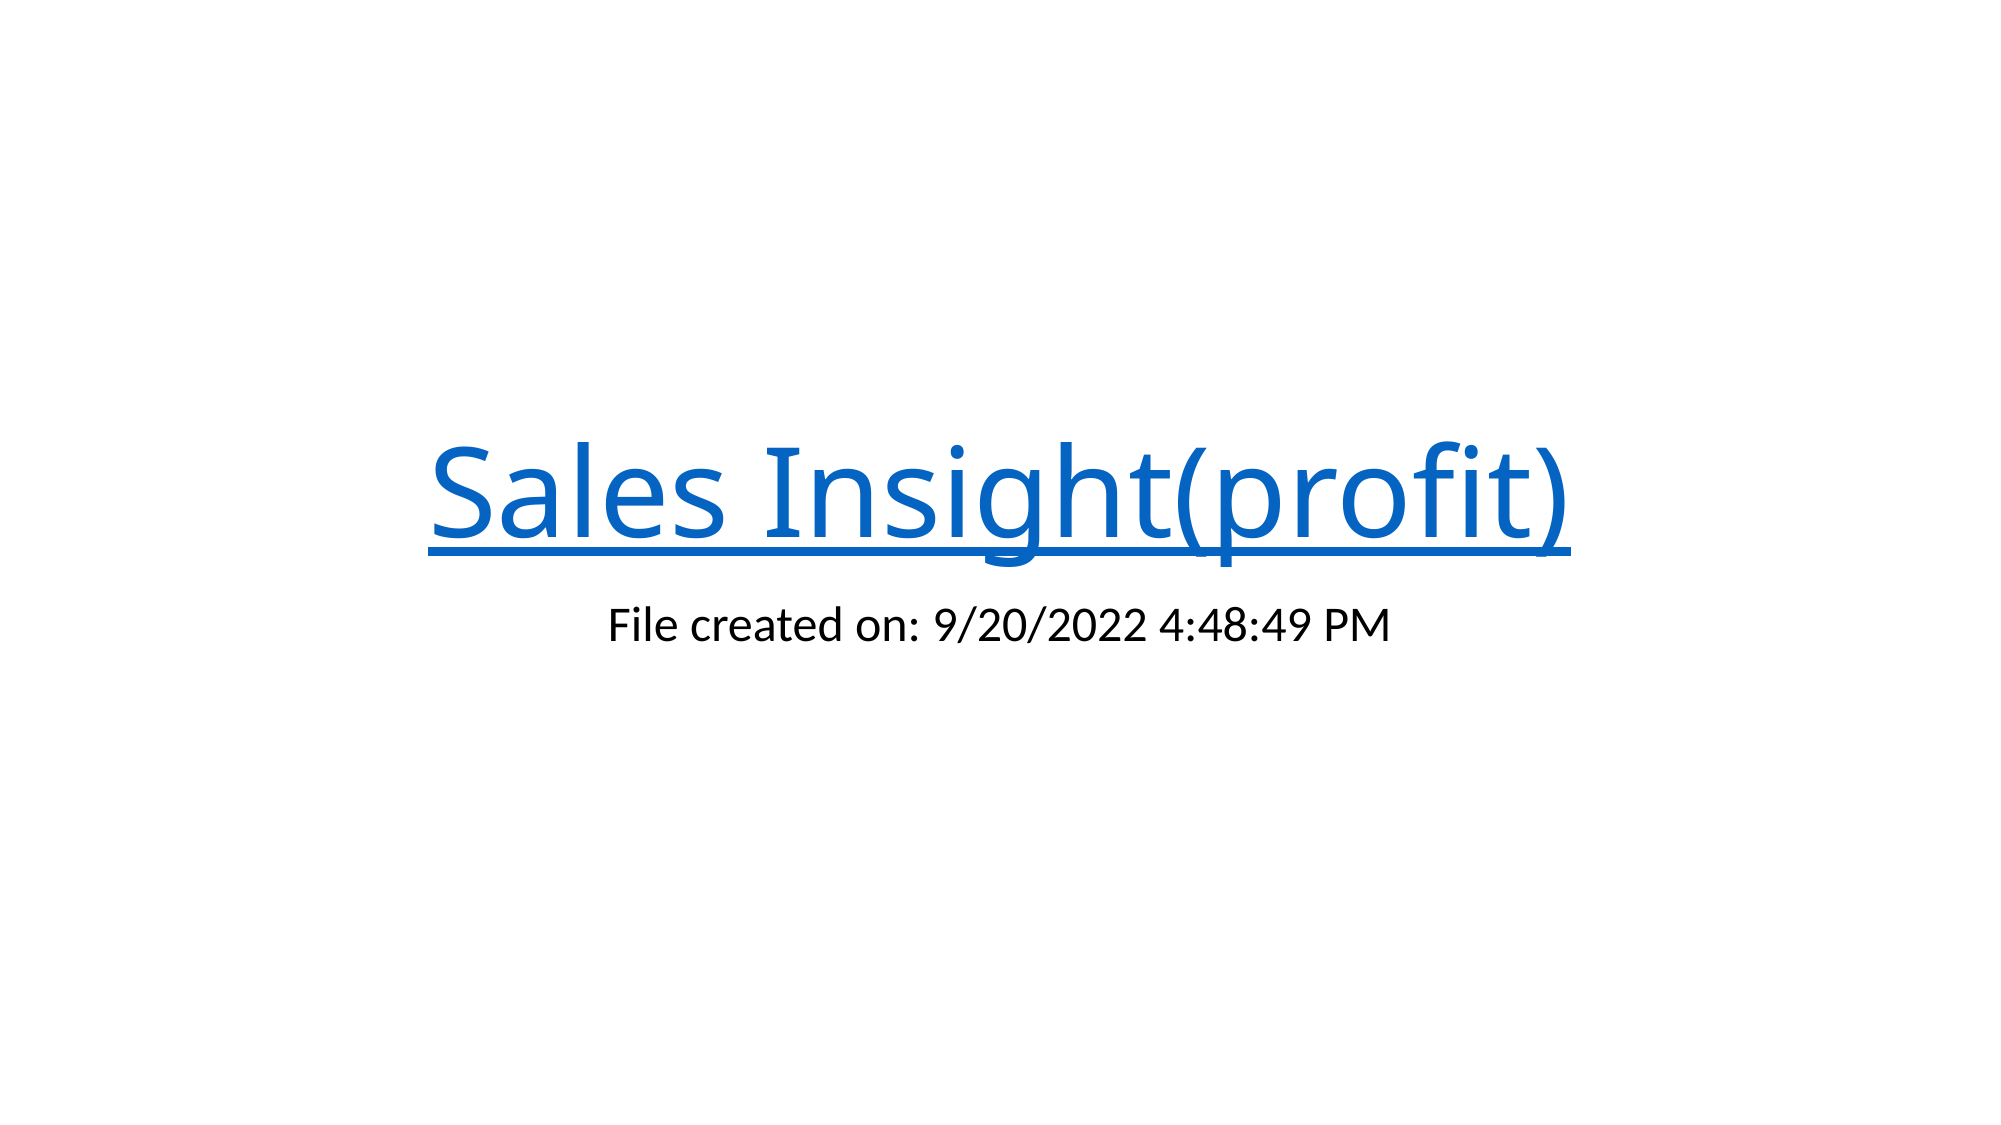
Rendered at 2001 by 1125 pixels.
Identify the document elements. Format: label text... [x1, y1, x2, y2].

subtitle File created on: 9/20/2022 4:48:49 PM [249, 590, 1750, 863]
title Sales Insight(profit) [249, 184, 1750, 576]
